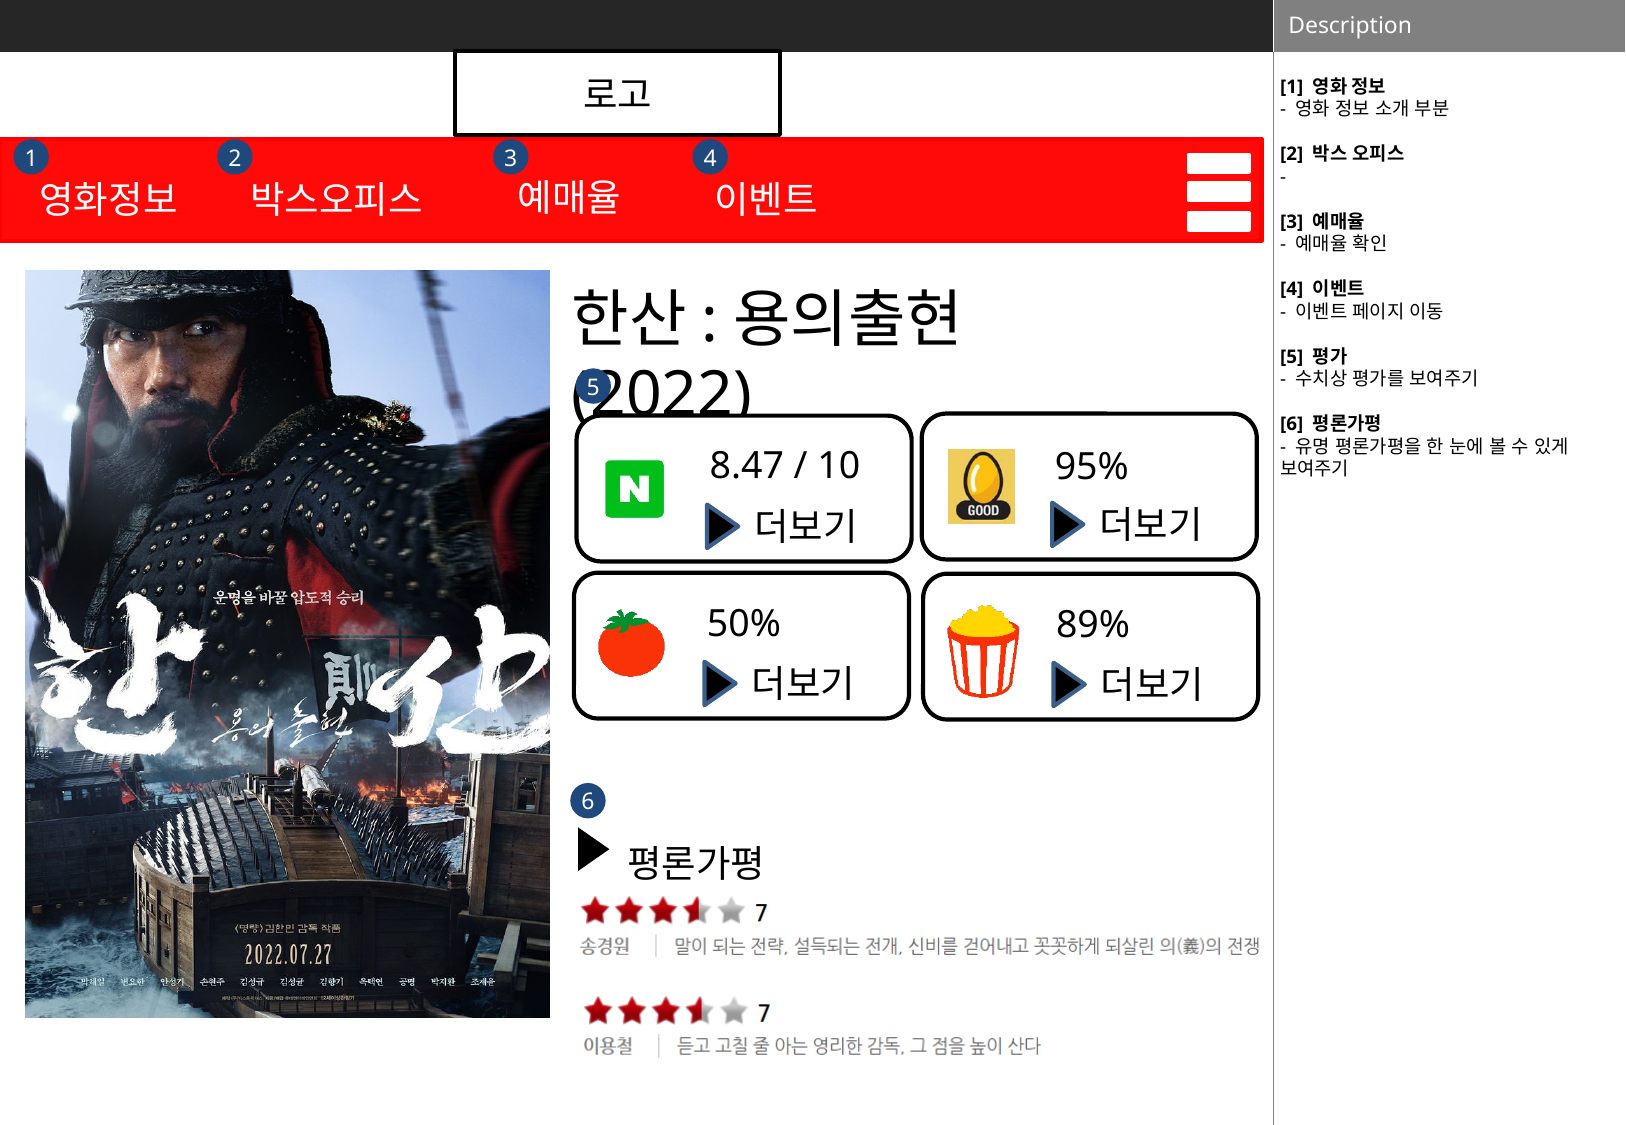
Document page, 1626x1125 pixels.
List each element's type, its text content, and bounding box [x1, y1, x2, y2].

picture [947, 449, 1015, 524]
text_box 영화정보 [24, 168, 207, 229]
text_box 8.47 / 10 [694, 434, 879, 494]
text_box [1] 영화 정보 - 영화 정보 소개 부분 [2] 박스 오피스 - [3] 예매율 - 예매율 확인 [4] 이벤트 - 이벤트 페이지 이동 [5] 평가 - 수치상 평가를 보여주기 [6] 평론가평 - 유명 평론가평을 한 눈에 볼 수 있게 보여주기 [1272, 50, 1625, 1125]
text_box [1050, 500, 1084, 549]
picture [944, 603, 1021, 700]
text_box [0, 137, 1264, 243]
picture [579, 991, 1046, 1065]
text_box [702, 659, 737, 708]
text_box [704, 502, 739, 550]
text_box [574, 413, 914, 564]
text_box 이벤트 [699, 168, 844, 229]
text_box 더보기 [739, 496, 873, 556]
text_box [1051, 660, 1086, 709]
text_box 3 [491, 136, 531, 177]
text_box 한산:용의출현 (2022) [556, 271, 1185, 436]
text_box 로고 [453, 49, 782, 137]
text_box 평론가평 [612, 832, 781, 893]
picture [25, 270, 550, 1018]
text_box 예매율 [503, 166, 647, 226]
text_box [1187, 181, 1251, 202]
text_box 2 [215, 136, 255, 177]
text_box 5 [573, 366, 614, 406]
text_box 4 [690, 136, 730, 177]
text_box 95% [1039, 434, 1224, 495]
text_box 더보기 [1086, 654, 1220, 714]
picture [578, 896, 1263, 966]
text_box 더보기 [737, 653, 871, 713]
text_box [919, 411, 1259, 562]
text_box 50% [692, 591, 876, 651]
text_box 6 [568, 780, 608, 821]
picture [596, 606, 667, 679]
text_box [920, 571, 1261, 722]
text_box 1 [11, 136, 51, 177]
text_box [571, 570, 912, 721]
text_box 박스오피스 [235, 168, 456, 229]
picture [596, 451, 671, 526]
text_box [1187, 211, 1251, 232]
text_box 89% [1041, 592, 1225, 652]
text_box [576, 825, 612, 873]
text_box 더보기 [1084, 495, 1218, 554]
text_box [1187, 153, 1251, 174]
